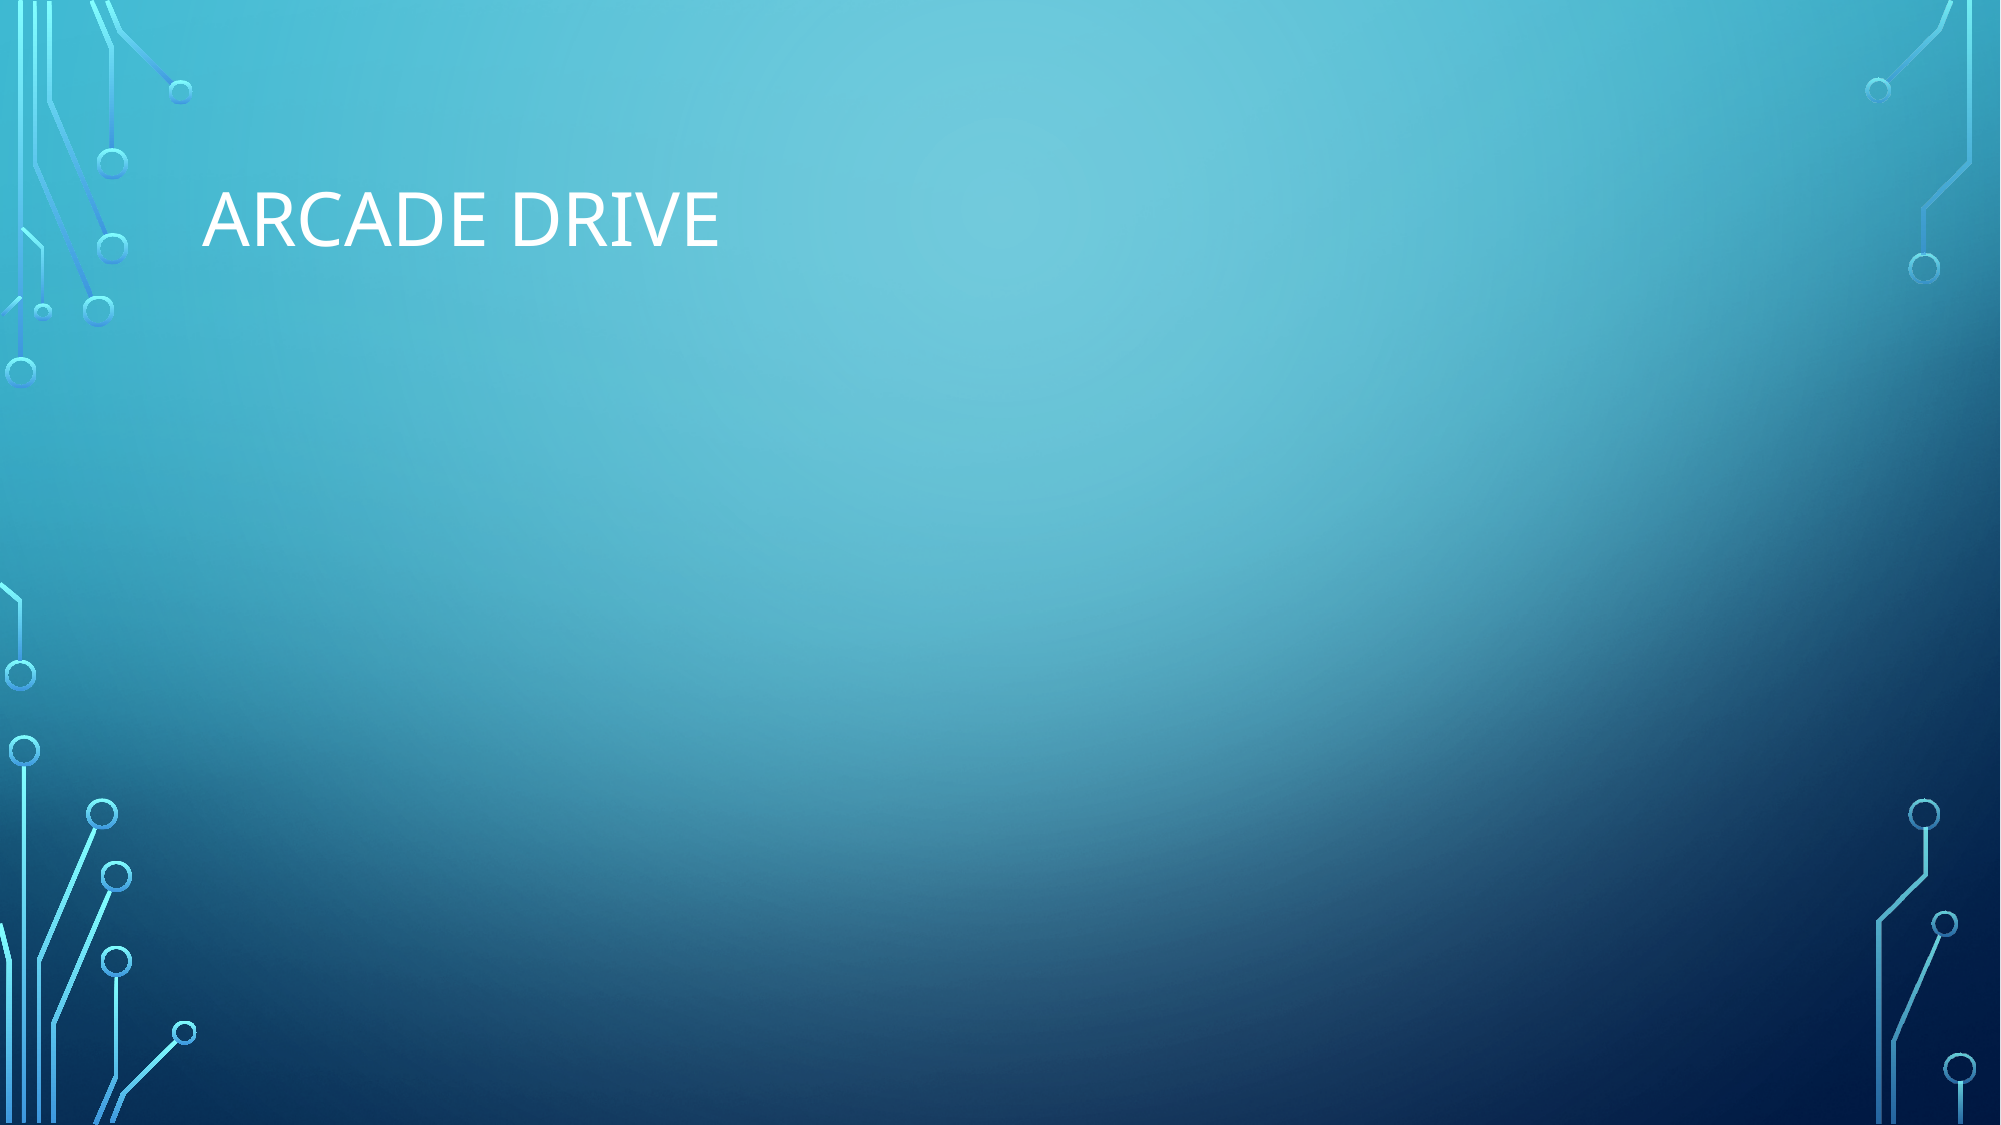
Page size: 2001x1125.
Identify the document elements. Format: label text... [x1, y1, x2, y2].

title ARCADE Drive [187, 101, 1813, 344]
